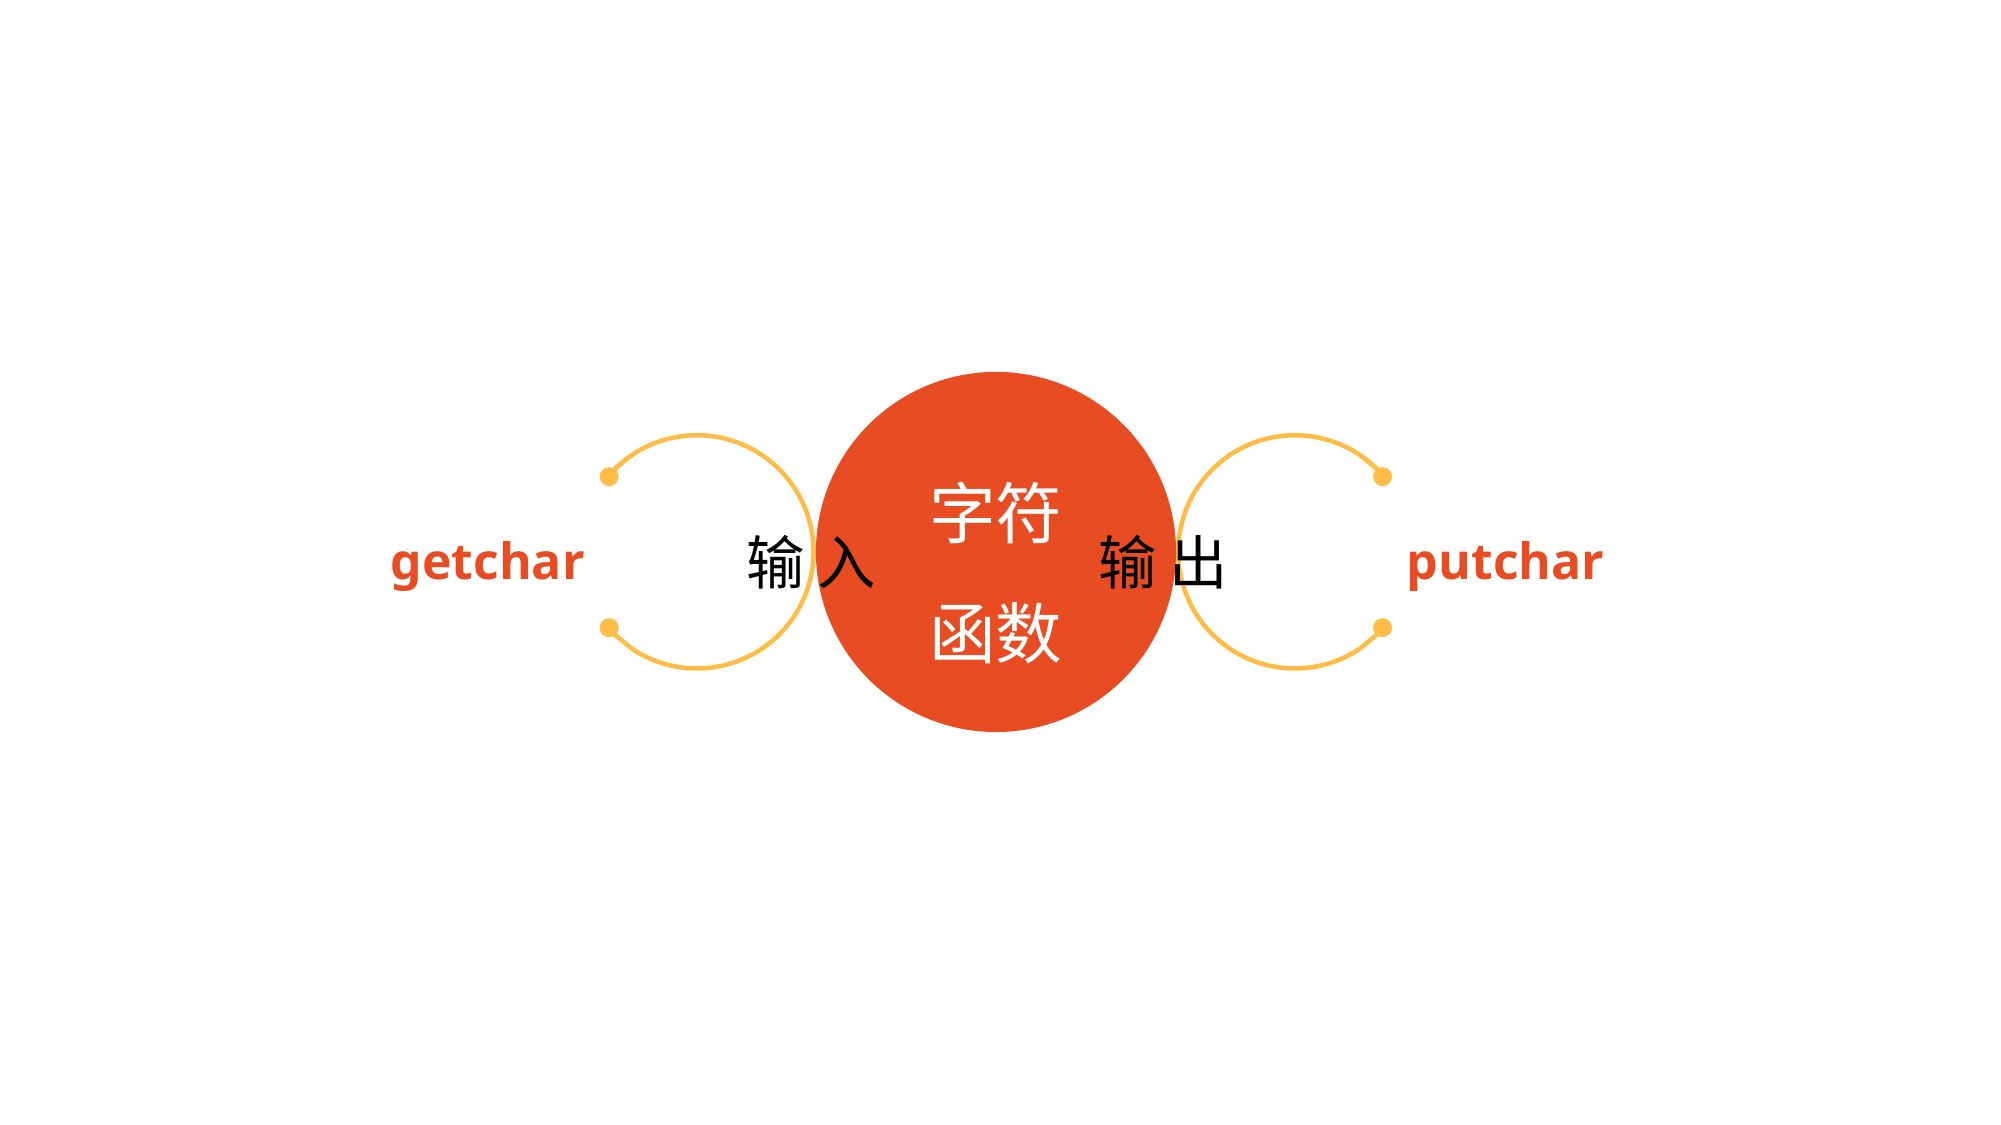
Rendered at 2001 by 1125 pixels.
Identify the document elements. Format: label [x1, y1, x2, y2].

text_box [174, 371, 1818, 733]
